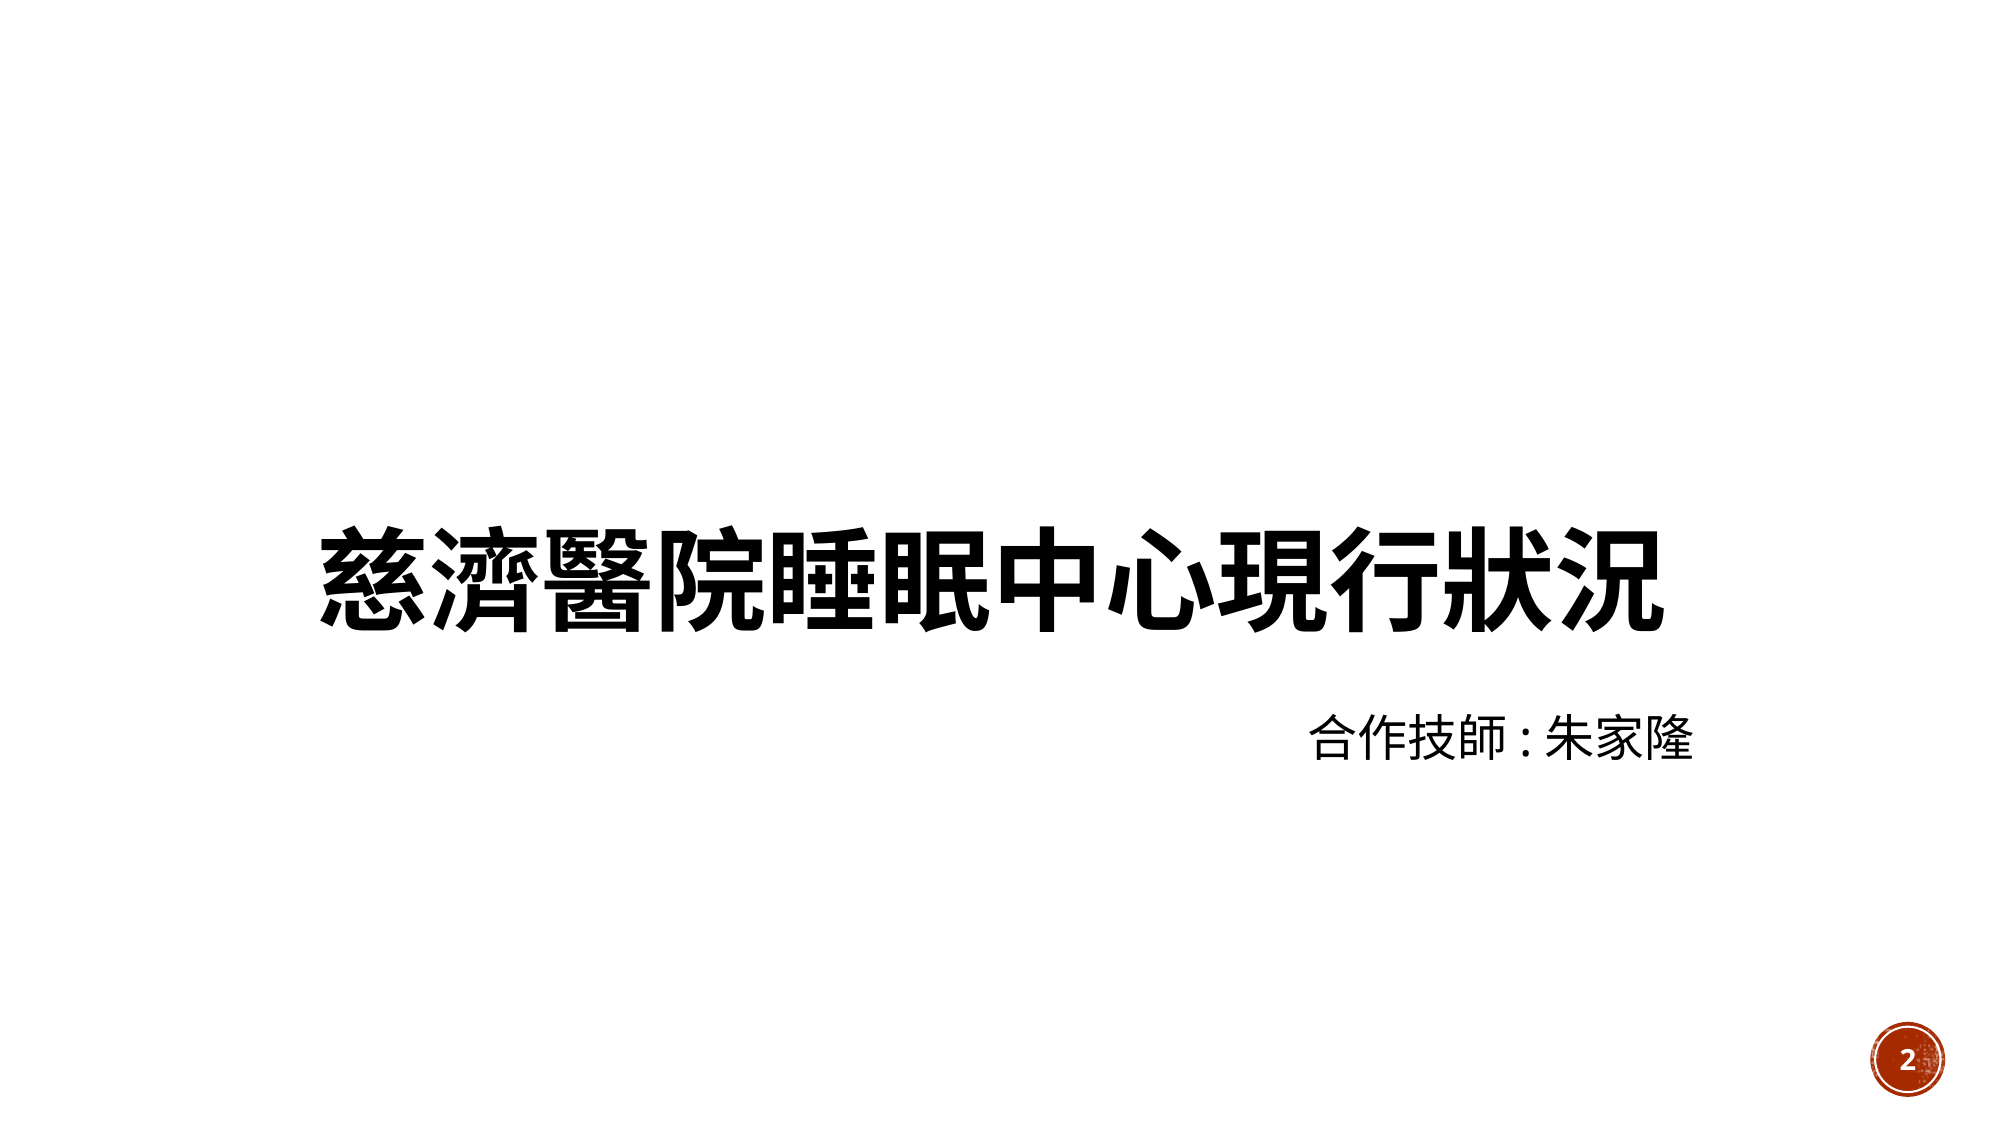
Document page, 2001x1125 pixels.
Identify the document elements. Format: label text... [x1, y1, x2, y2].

slide_number 2 [1855, 1028, 1961, 1089]
text_box 合作技師:朱家隆 [1292, 699, 1918, 774]
text_box 慈濟醫院睡眠中心現行狀況 [228, 502, 1756, 698]
list [137, 399, 1788, 670]
